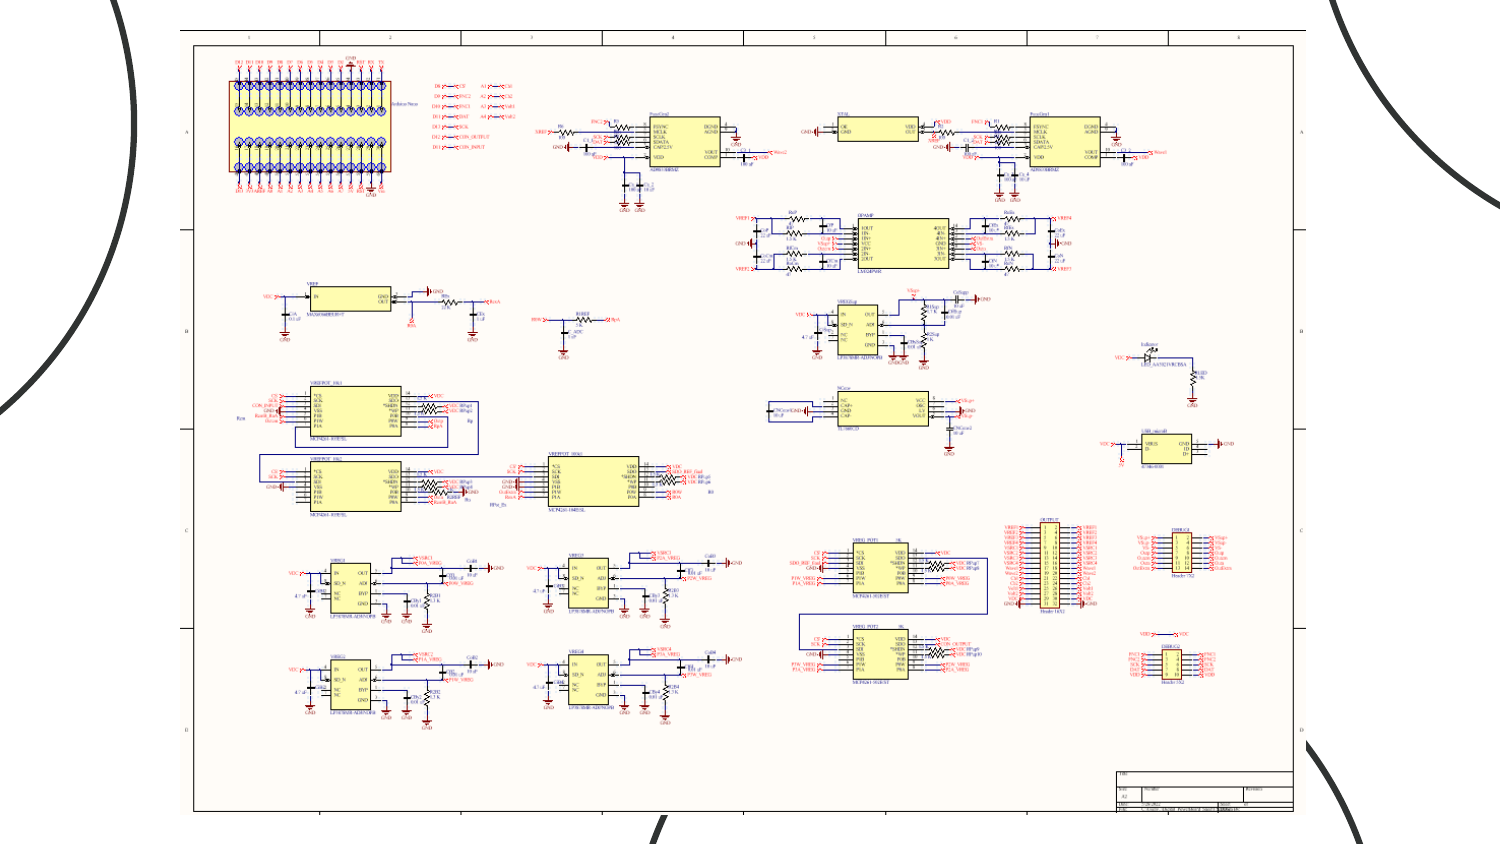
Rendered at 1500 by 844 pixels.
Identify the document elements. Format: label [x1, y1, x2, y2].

picture [180, 30, 1306, 815]
